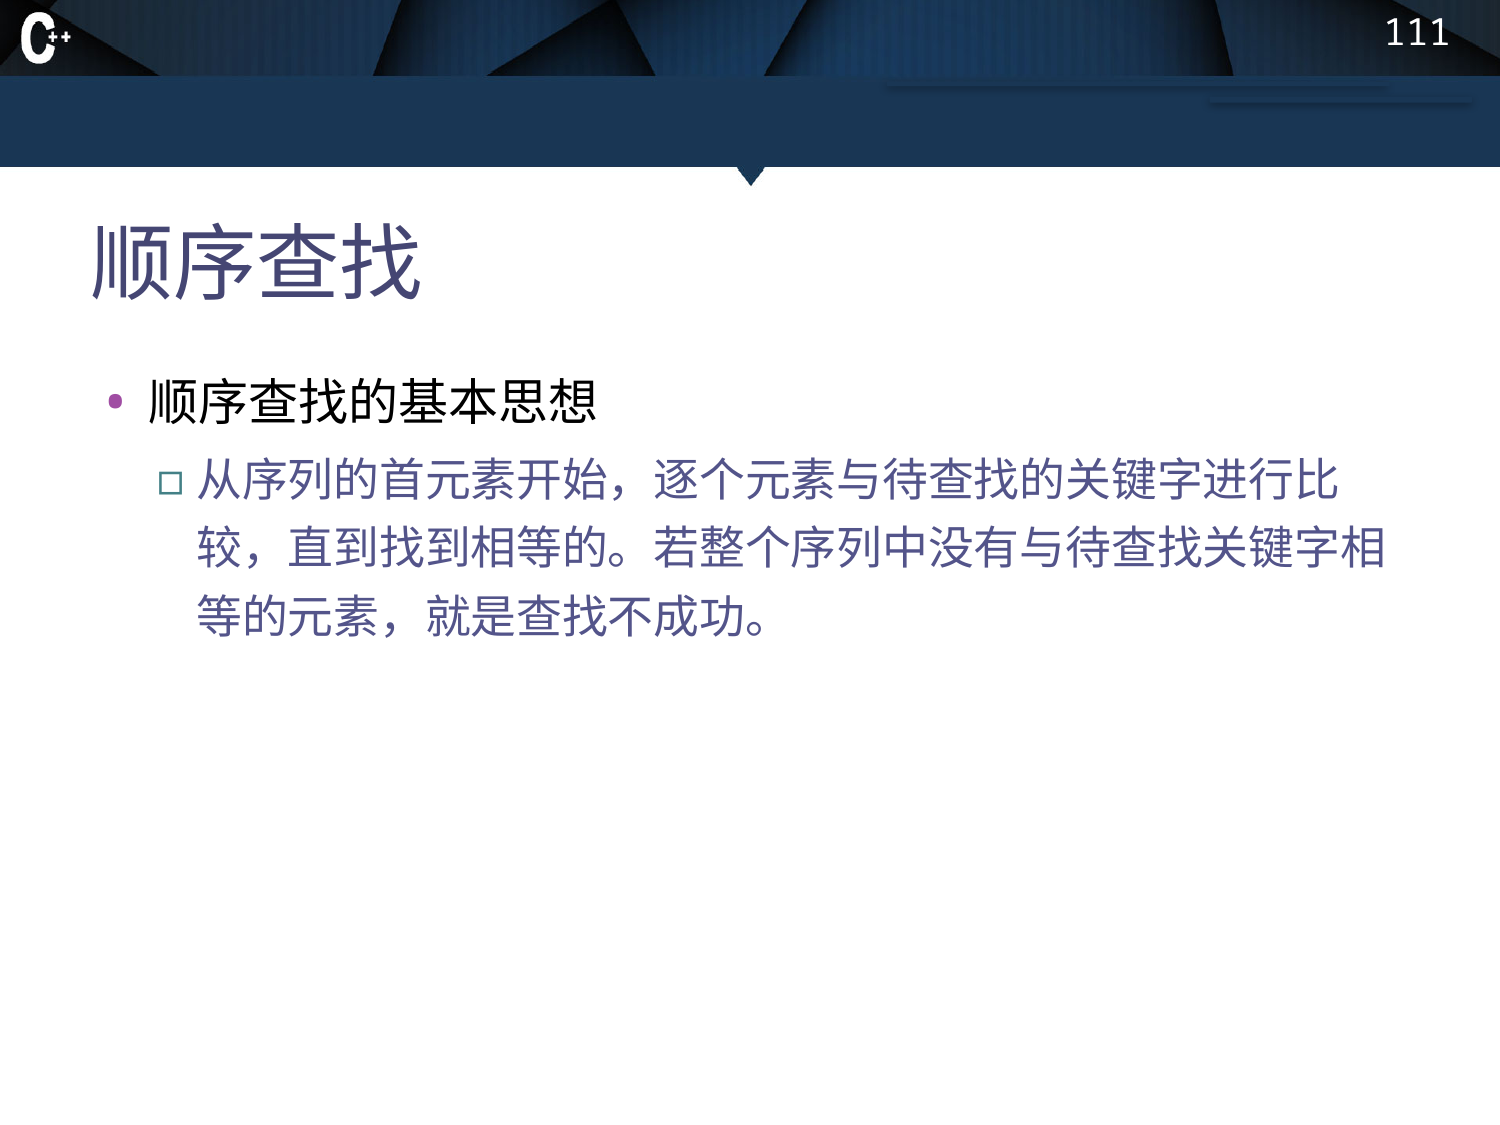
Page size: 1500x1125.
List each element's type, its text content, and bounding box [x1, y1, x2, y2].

title 顺序查找 [75, 172, 1426, 348]
list 顺序查找的基本思想 从序列的首元素开始，逐个元素与待查找的关键字进行比较，直到找到相等的。若整个序列中没有与待查找关键字相等的元素，就是查找不成功。 [73, 347, 1424, 1029]
slide_number 111 [1340, 0, 1466, 61]
picture [0, 0, 1500, 1125]
